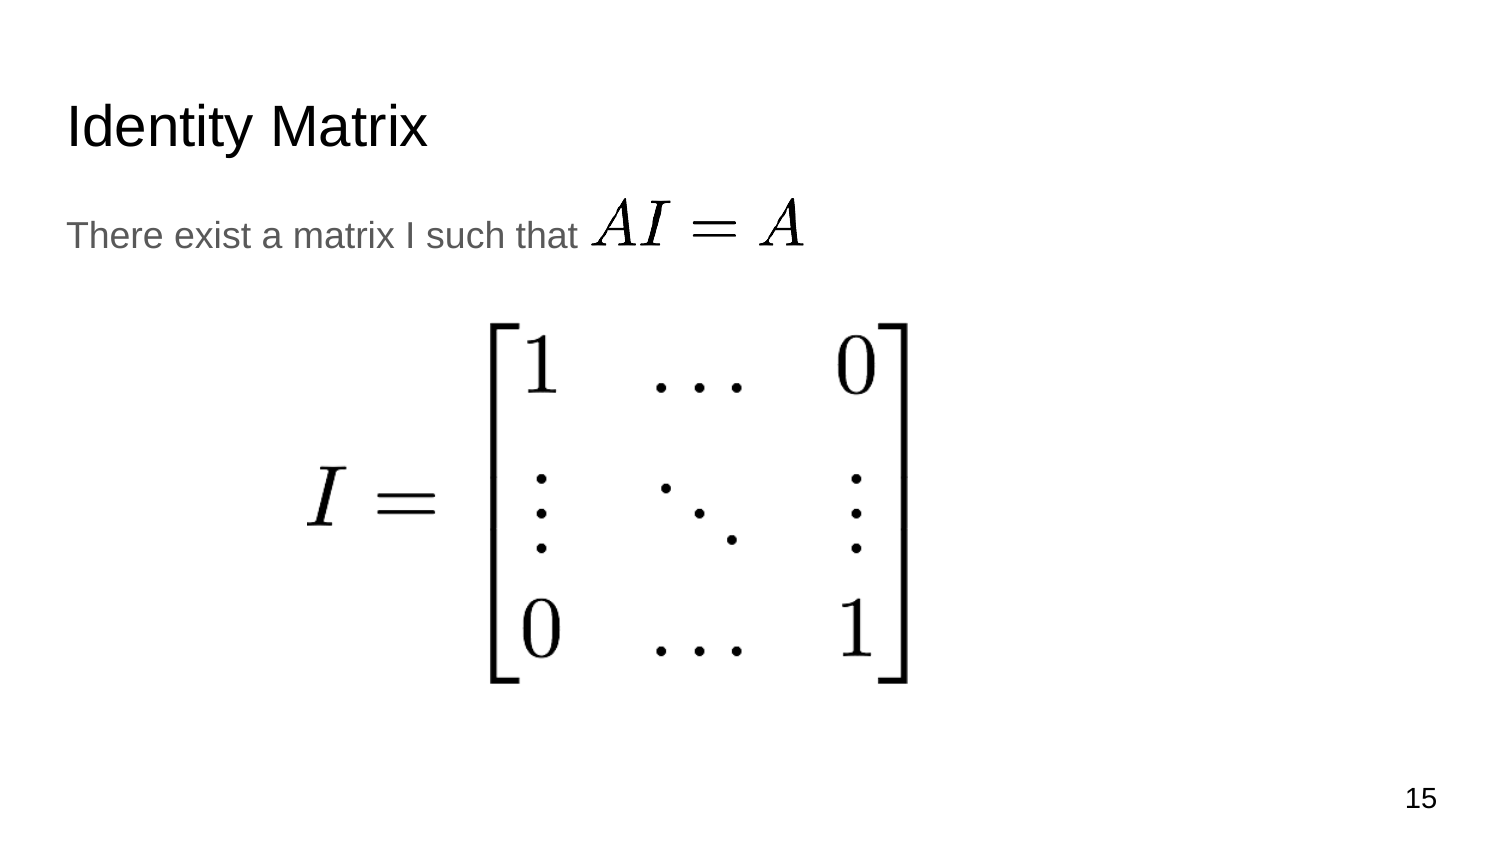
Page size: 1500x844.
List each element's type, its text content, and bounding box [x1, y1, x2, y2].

list There exist a matrix I such that [51, 189, 1449, 750]
slide_number ‹#› [1389, 764, 1480, 830]
title Identity Matrix [51, 72, 1449, 167]
picture [307, 320, 908, 685]
picture [590, 196, 804, 246]
